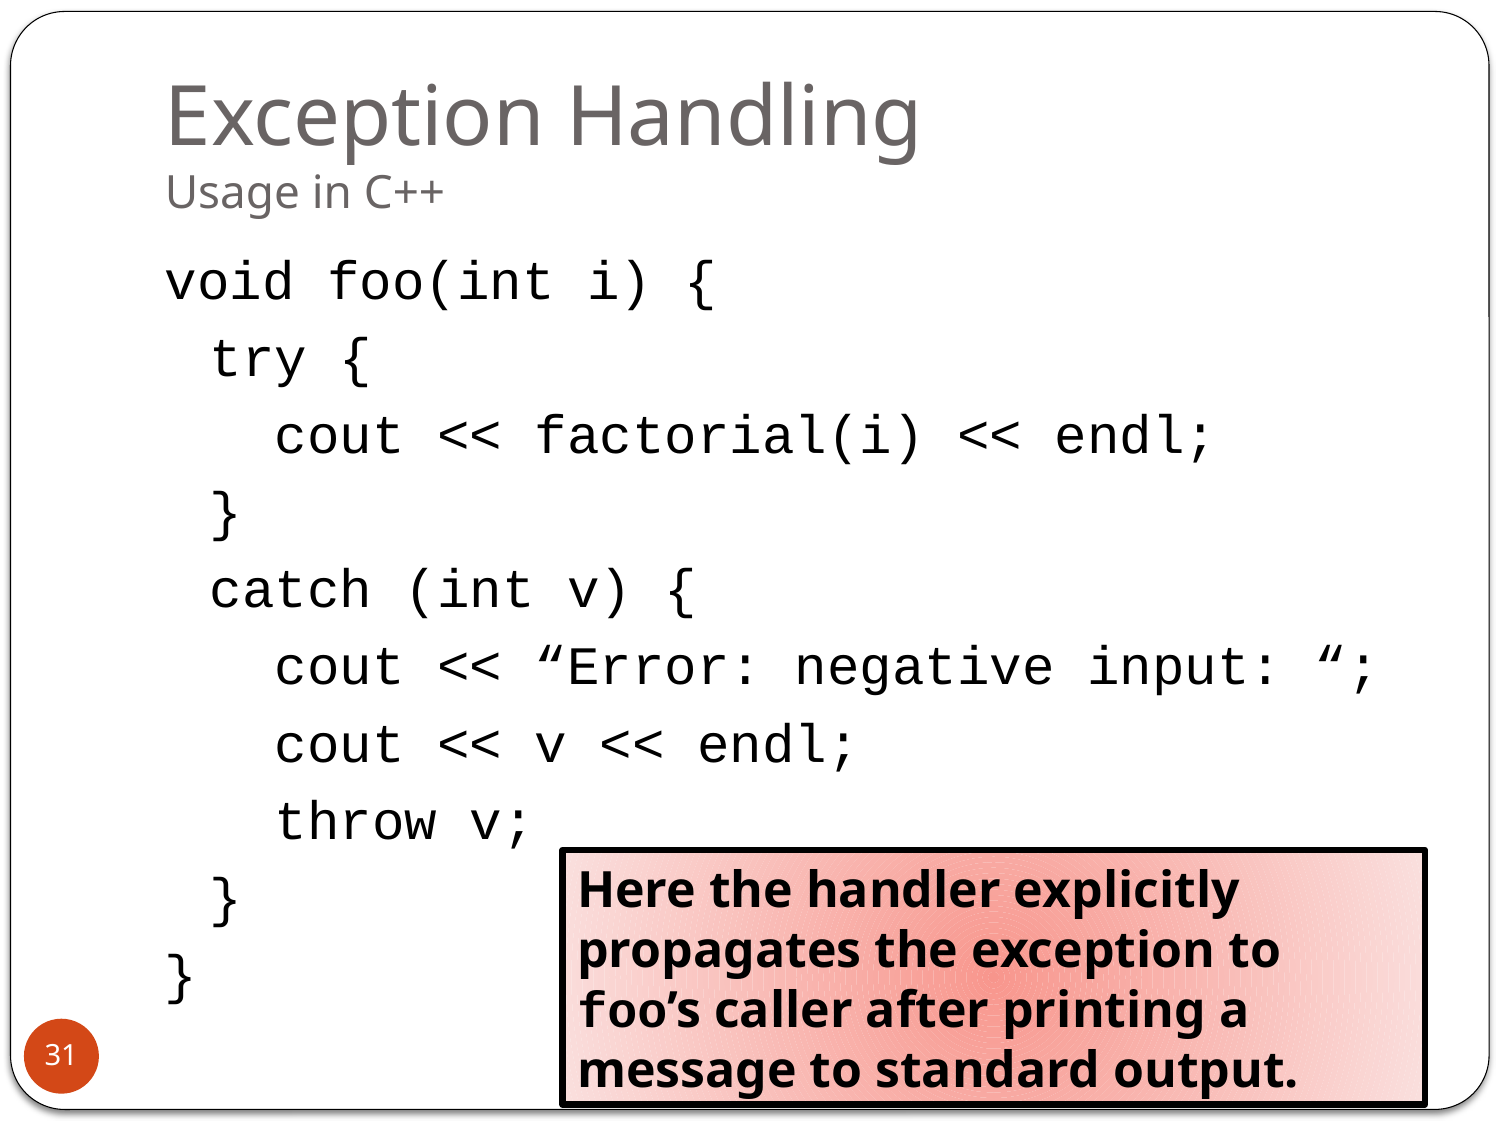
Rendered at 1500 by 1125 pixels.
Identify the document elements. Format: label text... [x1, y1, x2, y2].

title Exception Handling Usage in C++ [150, 45, 1425, 233]
slide_number 31 [23, 1018, 99, 1094]
text_box Here the handler explicitly propagates the exception to foo’s caller after printing a message to standard output. [562, 849, 1425, 1105]
list void foo(int i) { try { cout << factorial(i) << endl; } catch (int v) { cout << “Error: negative input: “; cout << v << endl; throw v; } } [150, 237, 1425, 1088]
